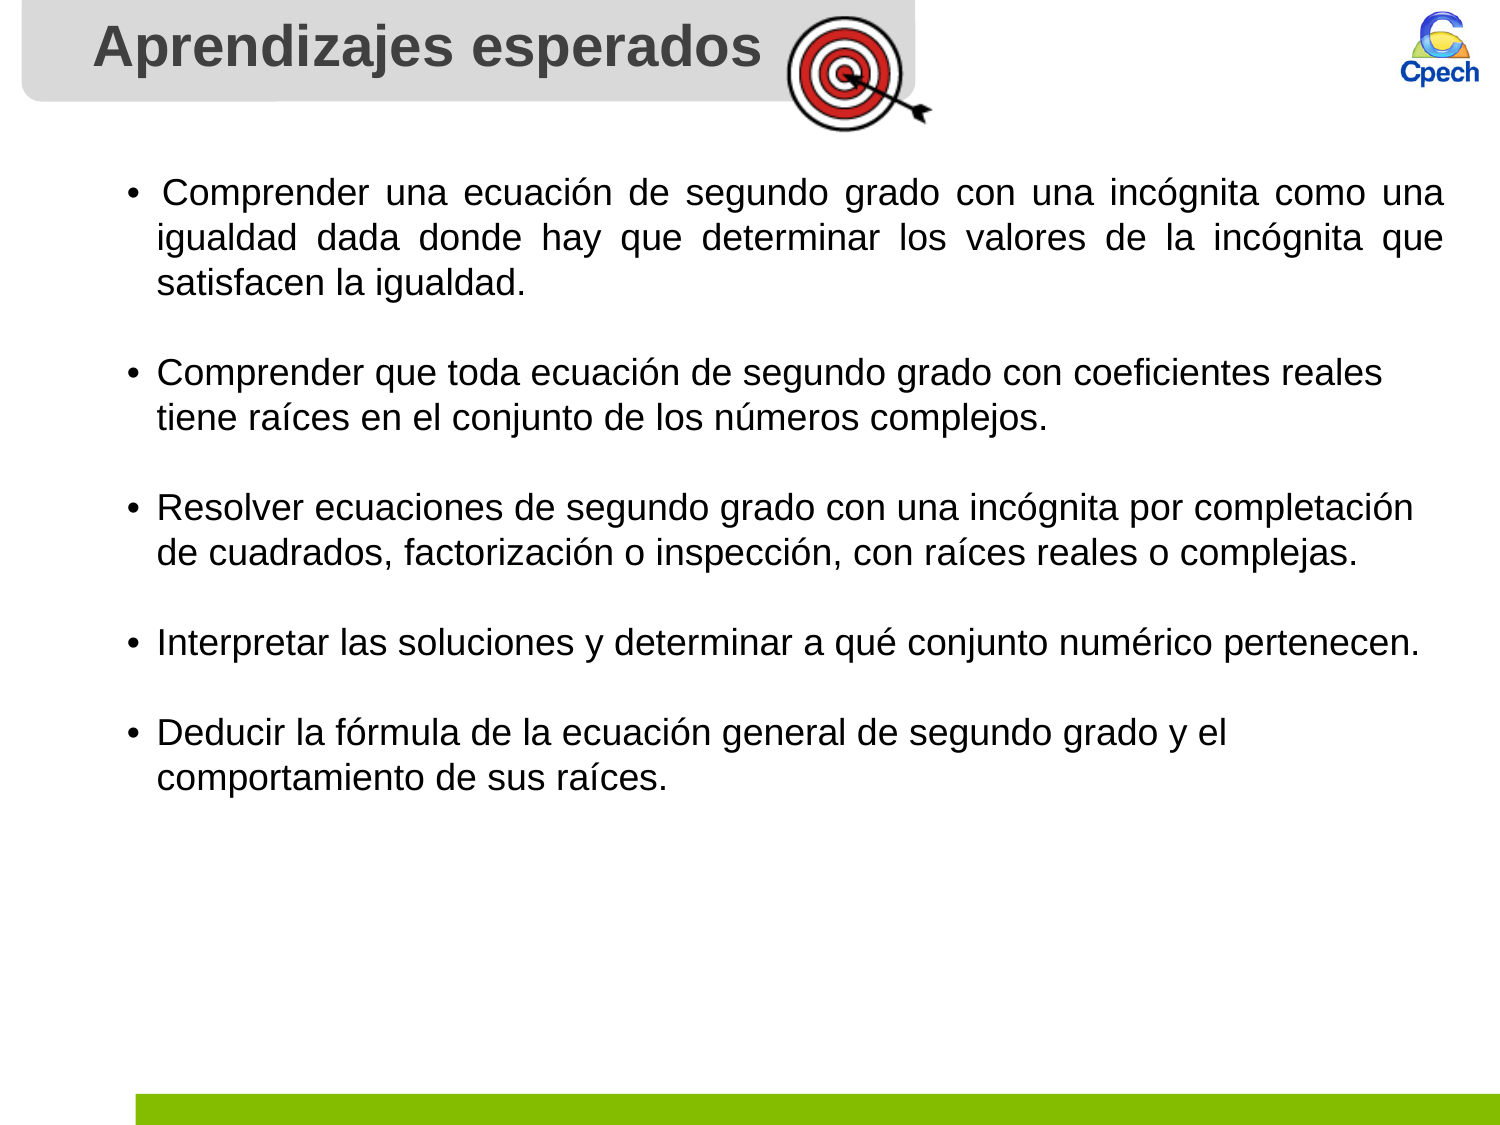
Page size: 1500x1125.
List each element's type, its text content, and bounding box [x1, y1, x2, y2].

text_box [21, 0, 777, 102]
picture [1396, 7, 1483, 94]
picture [782, 0, 940, 162]
text_box • Comprender una ecuación de segundo grado con una incógnita como una igualdad dada donde hay que determinar los valores de la incógnita que satisfacen la igualdad. • Comprender que toda ecuación de segundo grado con coeficientes reales tiene raíces en el conjunto de los números complejos. • Resolver ecuaciones de segundo grado con una incógnita por completación de cuadrados, factorización o inspección, con raíces reales o complejas. • Interpretar las soluciones y determinar a qué conjunto numérico pertenecen. • Deducir la fórmula de la ecuación general de segundo grado y el comportamiento de sus raíces. [112, 160, 1459, 806]
